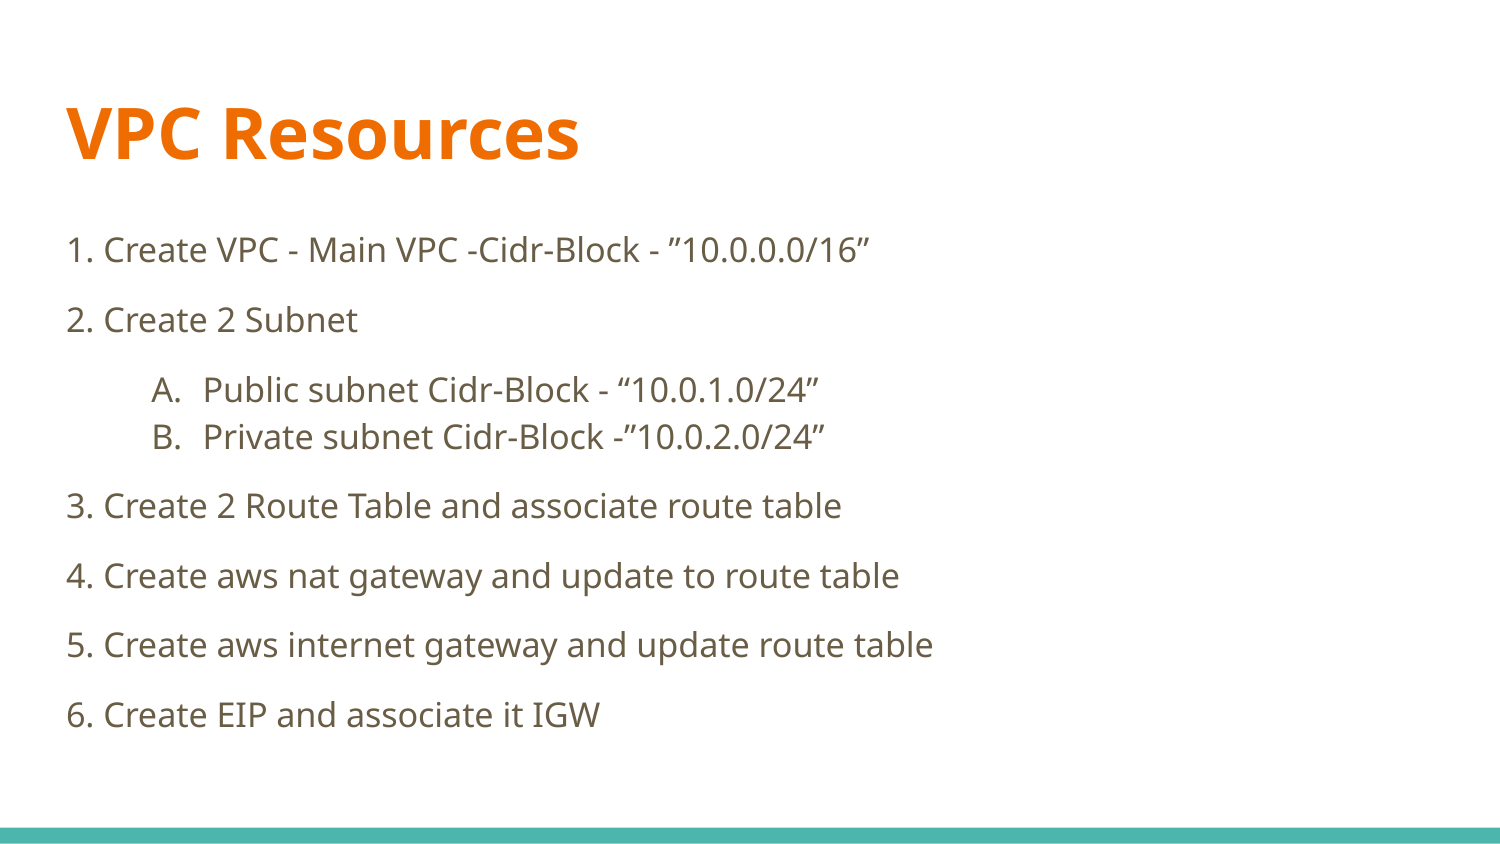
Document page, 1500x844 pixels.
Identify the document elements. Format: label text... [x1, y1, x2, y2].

title VPC Resources [51, 72, 1449, 189]
list 1. Create VPC - Main VPC -Cidr-Block - ”10.0.0.0/16” 2. Create 2 Subnet Public subnet Cidr-Block - “10.0.1.0/24” Private subnet Cidr-Block -”10.0.2.0/24” 3. Create 2 Route Table and associate route table 4. Create aws nat gateway and update to route table 5. Create aws internet gateway and update route table 6. Create EIP and associate it IGW [51, 207, 1449, 750]
